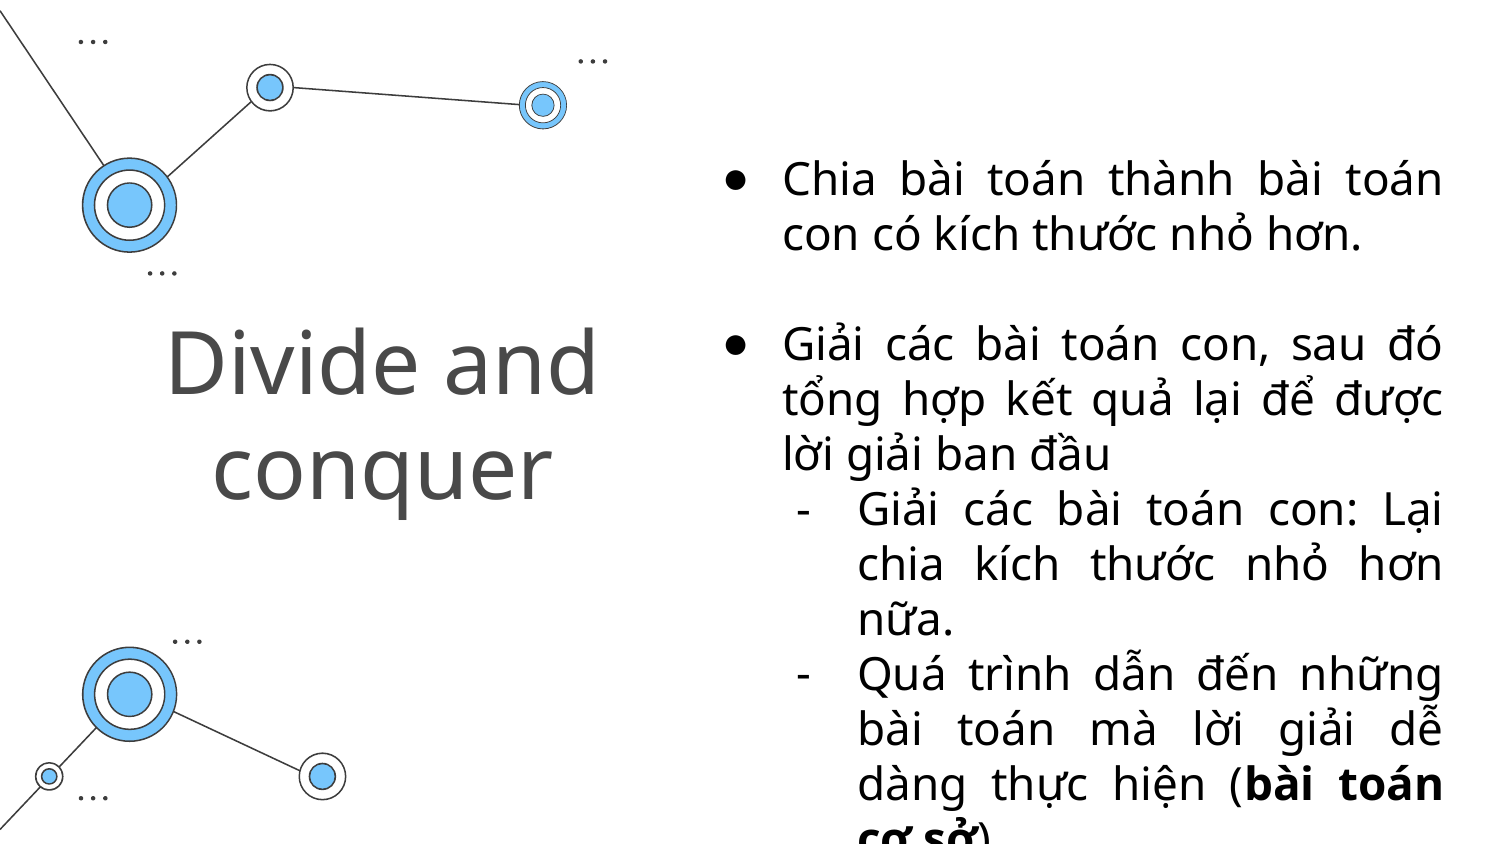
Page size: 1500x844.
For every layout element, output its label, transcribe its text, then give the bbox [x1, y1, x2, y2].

list Chia bài toán thành bài toán con có kích thước nhỏ hơn. Giải các bài toán con, sau đó tổng hợp kết quả lại để được lời giải ban đầu Giải các bài toán con: Lại chia kích thước nhỏ hơn nữa. Quá trình dẫn đến những bài toán mà lời giải dễ dàng thực hiện (bài toán cơ sở) [617, 134, 1460, 706]
title Divide and conquer [34, 308, 617, 532]
